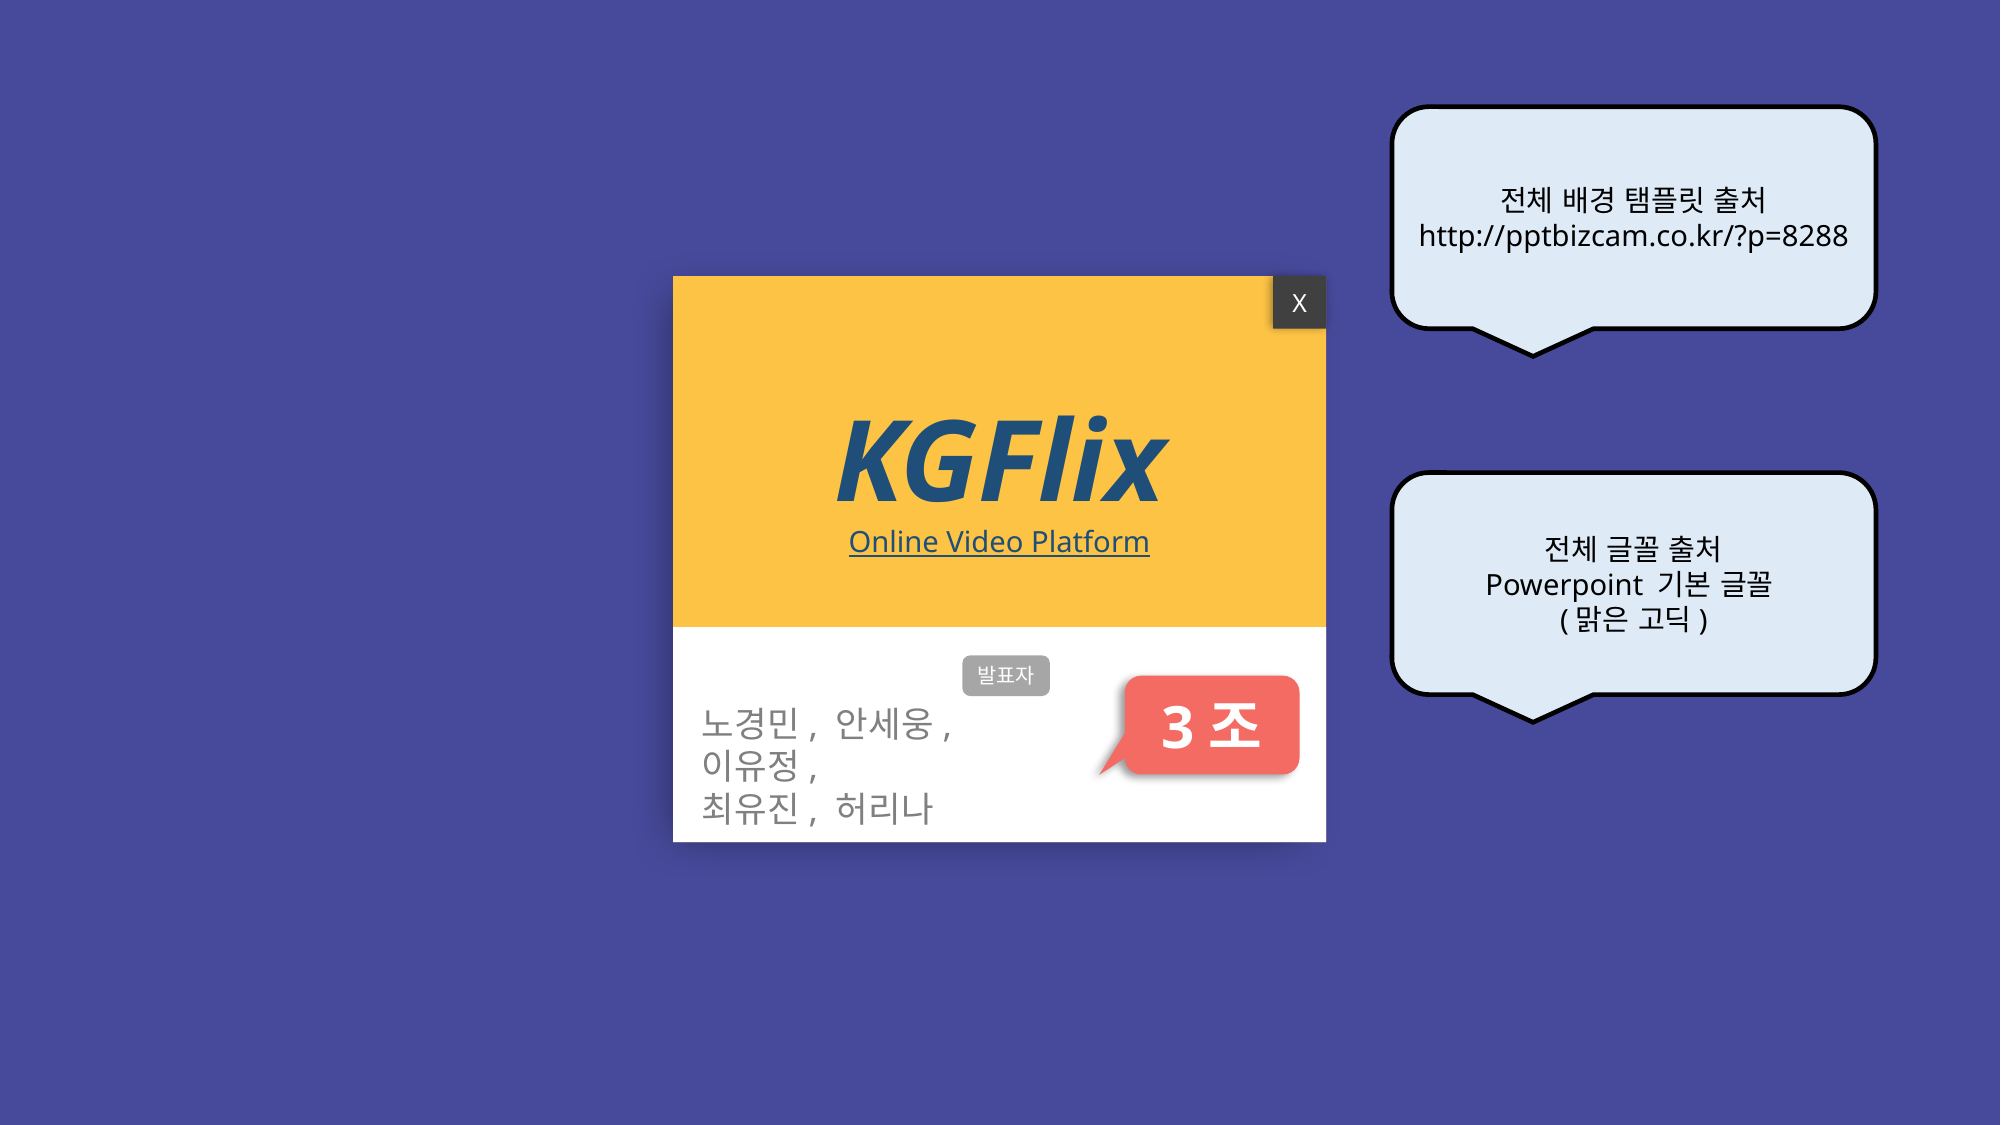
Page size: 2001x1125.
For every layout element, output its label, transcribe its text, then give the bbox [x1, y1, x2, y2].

text_box KGFlix Online Video Platform [672, 275, 1327, 626]
text_box 노경민, 안세웅, 이유정, 최유진, 허리나 [686, 694, 1082, 837]
text_box 전체 배경 탬플릿 출처 http://pptbizcam.co.kr/?p=8288 [1390, 105, 1877, 358]
text_box X [1272, 275, 1327, 330]
text_box [672, 626, 1327, 843]
text_box 3조 [1098, 674, 1301, 776]
text_box 전체 글꼴 출처 Powerpoint 기본 글꼴 (맑은 고딕) [1390, 471, 1877, 724]
text_box 발표자 [961, 654, 1052, 698]
